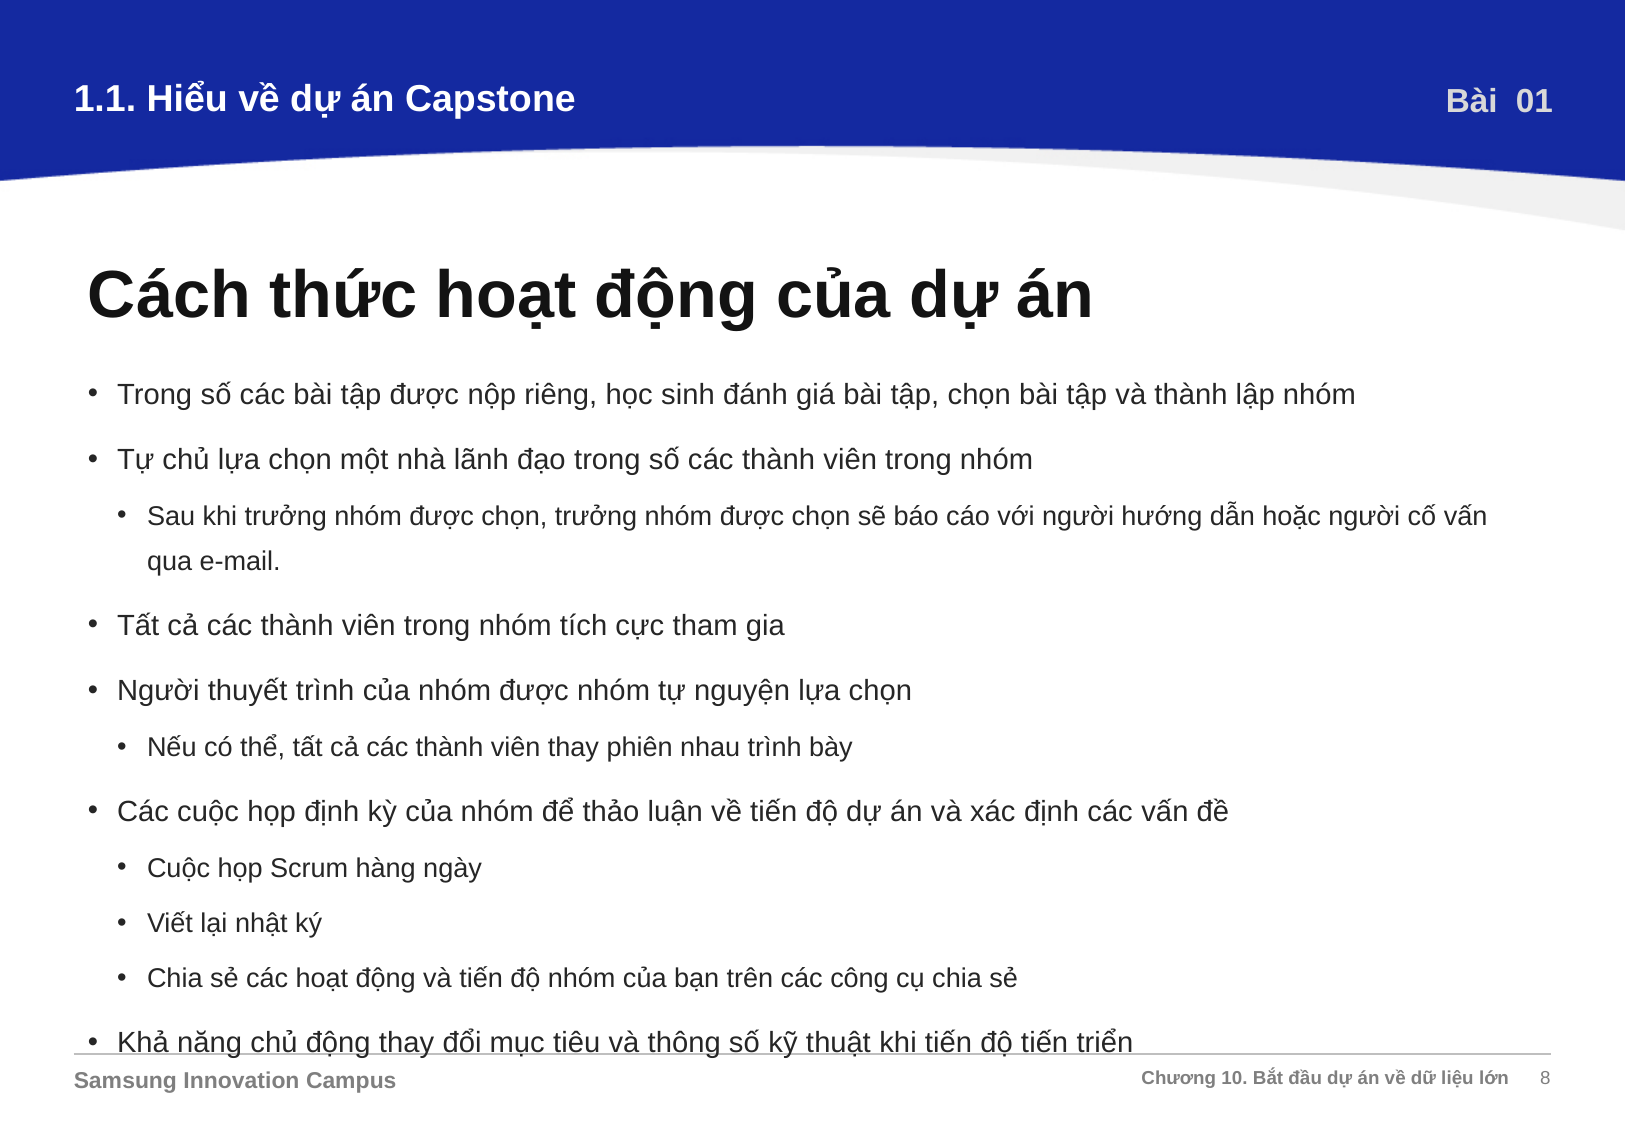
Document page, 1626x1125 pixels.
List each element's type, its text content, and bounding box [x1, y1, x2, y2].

picture [0, 0, 1625, 1125]
list Trong số các bài tập được nộp riêng, học sinh đánh giá bài tập, chọn bài tập và thành lập nhóm Tự chủ lựa chọn một nhà lãnh đạo trong số các thành viên trong nhóm Sau khi trưởng nhóm được chọn, trưởng nhóm được chọn sẽ báo cáo với người hướng dẫn hoặc người cố vấn qua e-mail. Tất cả các thành viên trong nhóm tích cực tham gia Người thuyết trình của nhóm được nhóm tự nguyện lựa chọn Nếu có thể, tất cả các thành viên thay phiên nhau trình bày Các cuộc họp định kỳ của nhóm để thảo luận về tiến độ dự án và xác định các vấn đề Cuộc họp Scrum hàng ngày Viết lại nhật ký Chia sẻ các hoạt động và tiến độ nhóm của bạn trên các công cụ chia sẻ Khả năng chủ động thay đổi mục tiêu và thông số kỹ thuật khi tiến độ tiến triển [87, 365, 1531, 1008]
list Bài 01 [1423, 79, 1554, 120]
list Cách thức hoạt động của dự án [87, 249, 1531, 331]
list 1.1. Hiểu về dự án Capstone [73, 73, 1333, 119]
